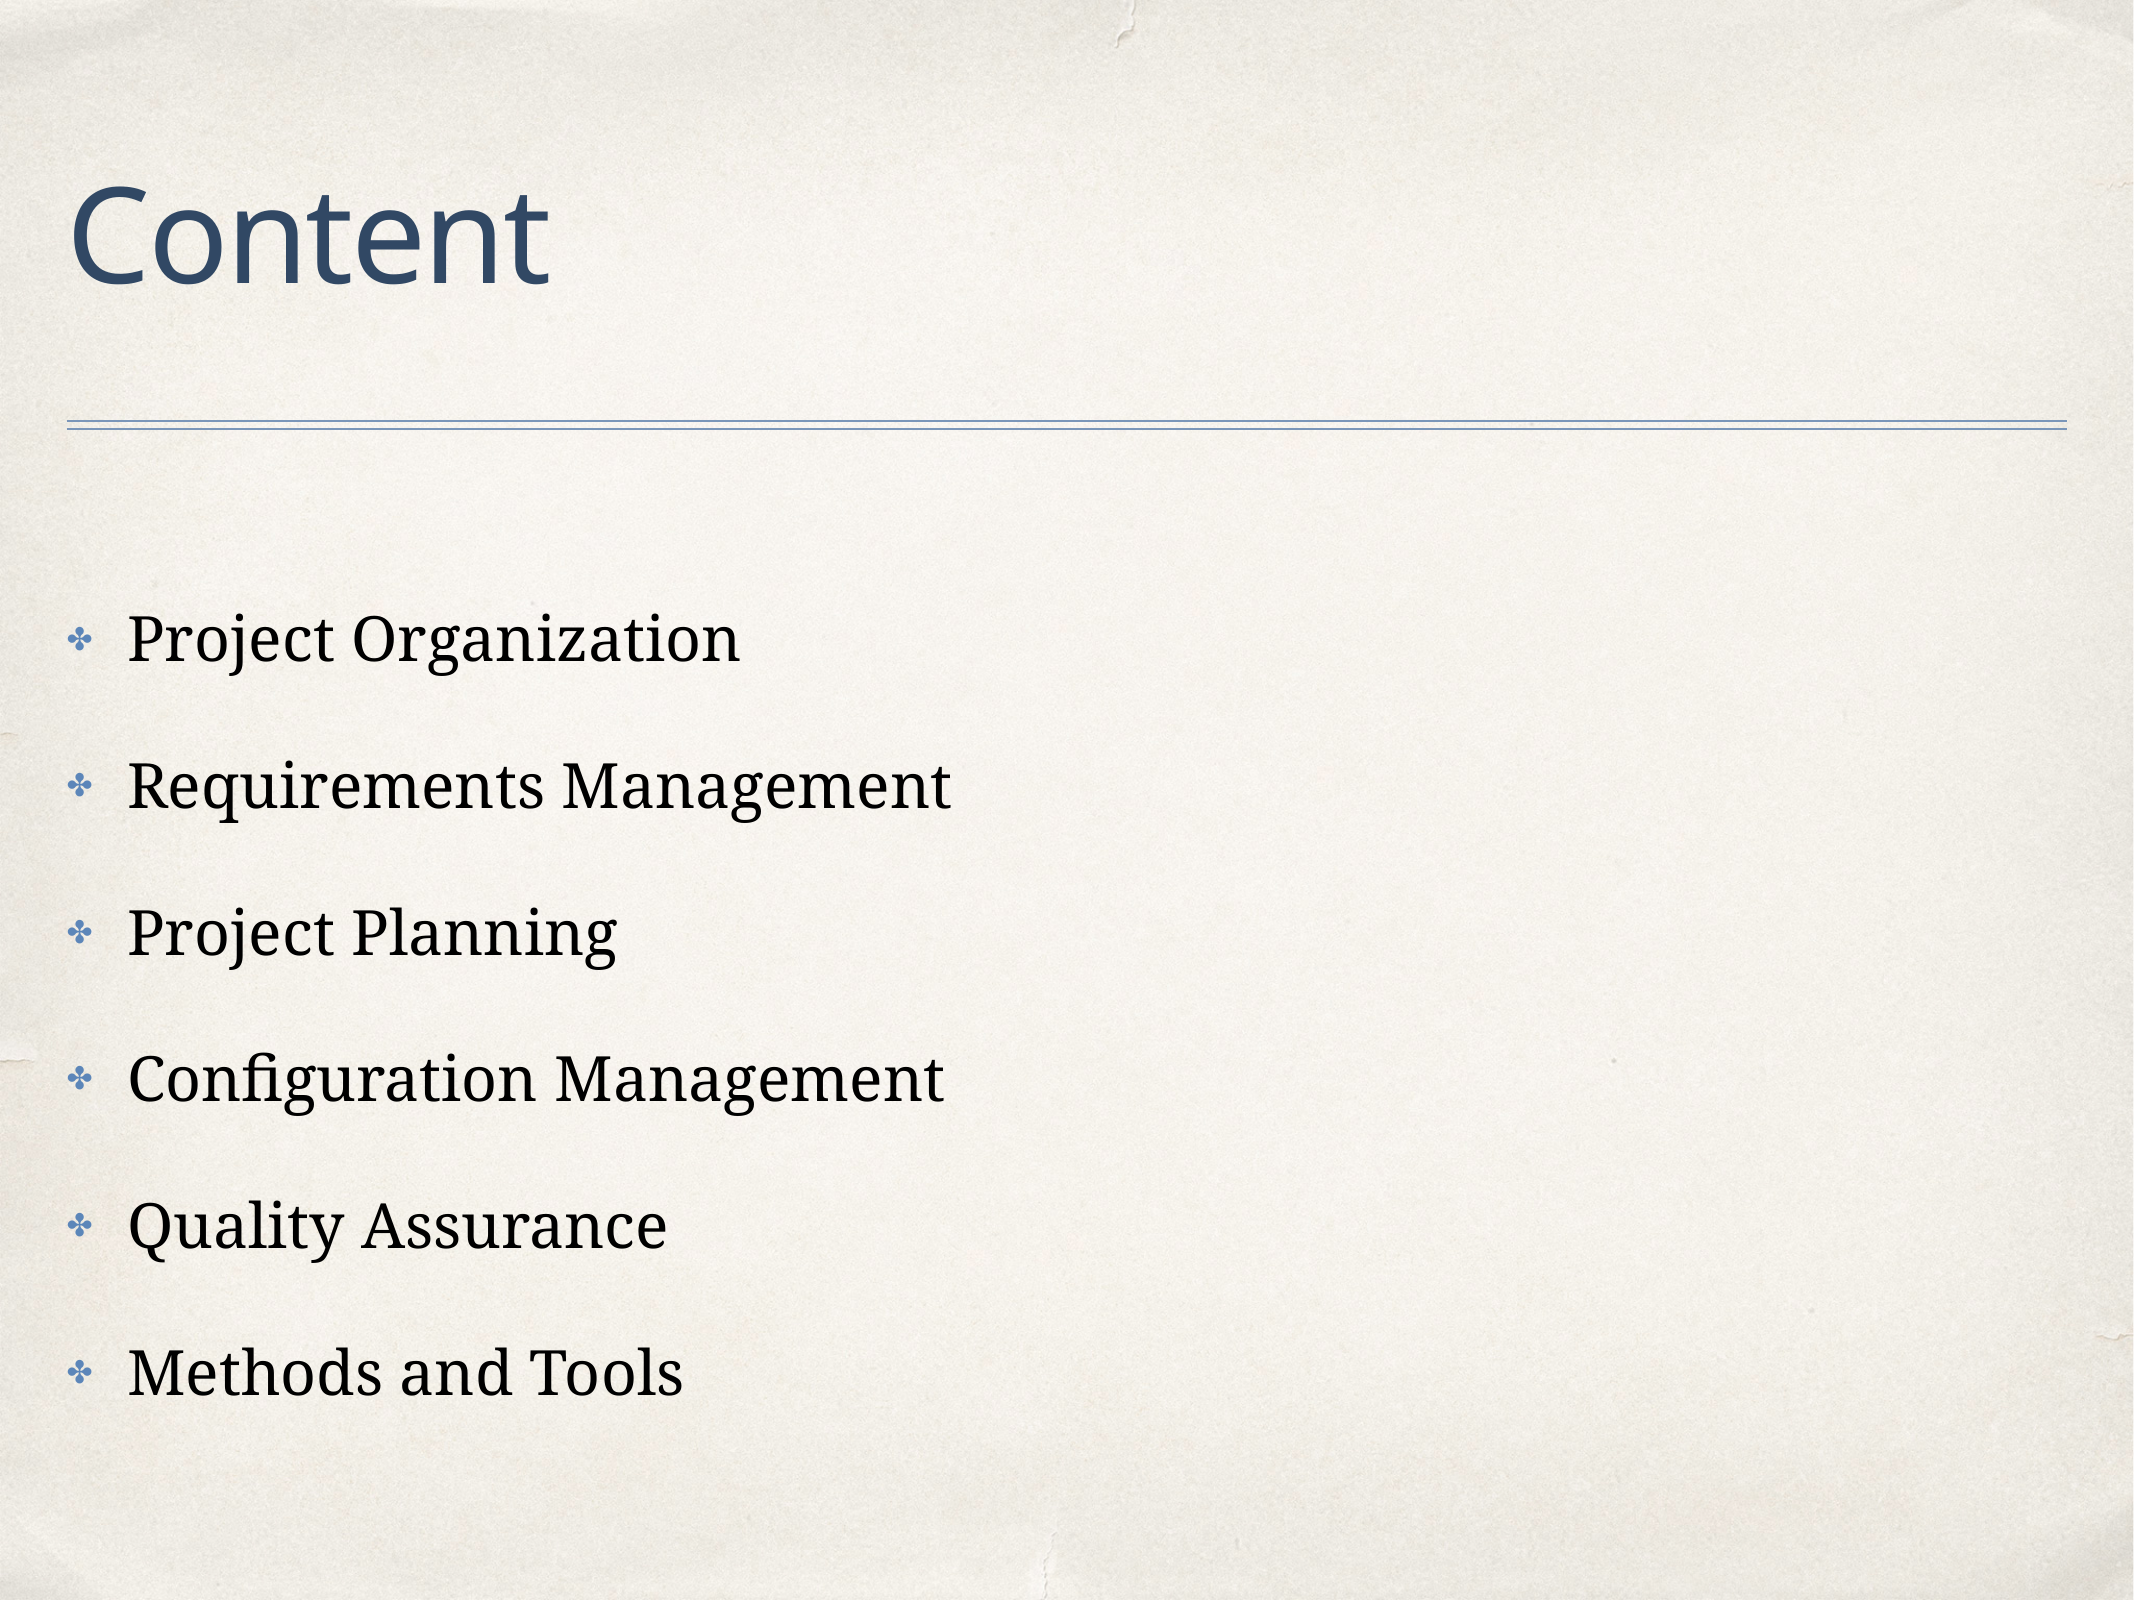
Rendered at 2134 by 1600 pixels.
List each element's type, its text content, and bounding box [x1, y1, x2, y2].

list Project Organization Requirements Management Project Planning Configuration Management Quality Assurance Methods and Tools [57, 489, 2076, 1528]
picture [0, 0, 2134, 1600]
title Content [57, 72, 2076, 409]
